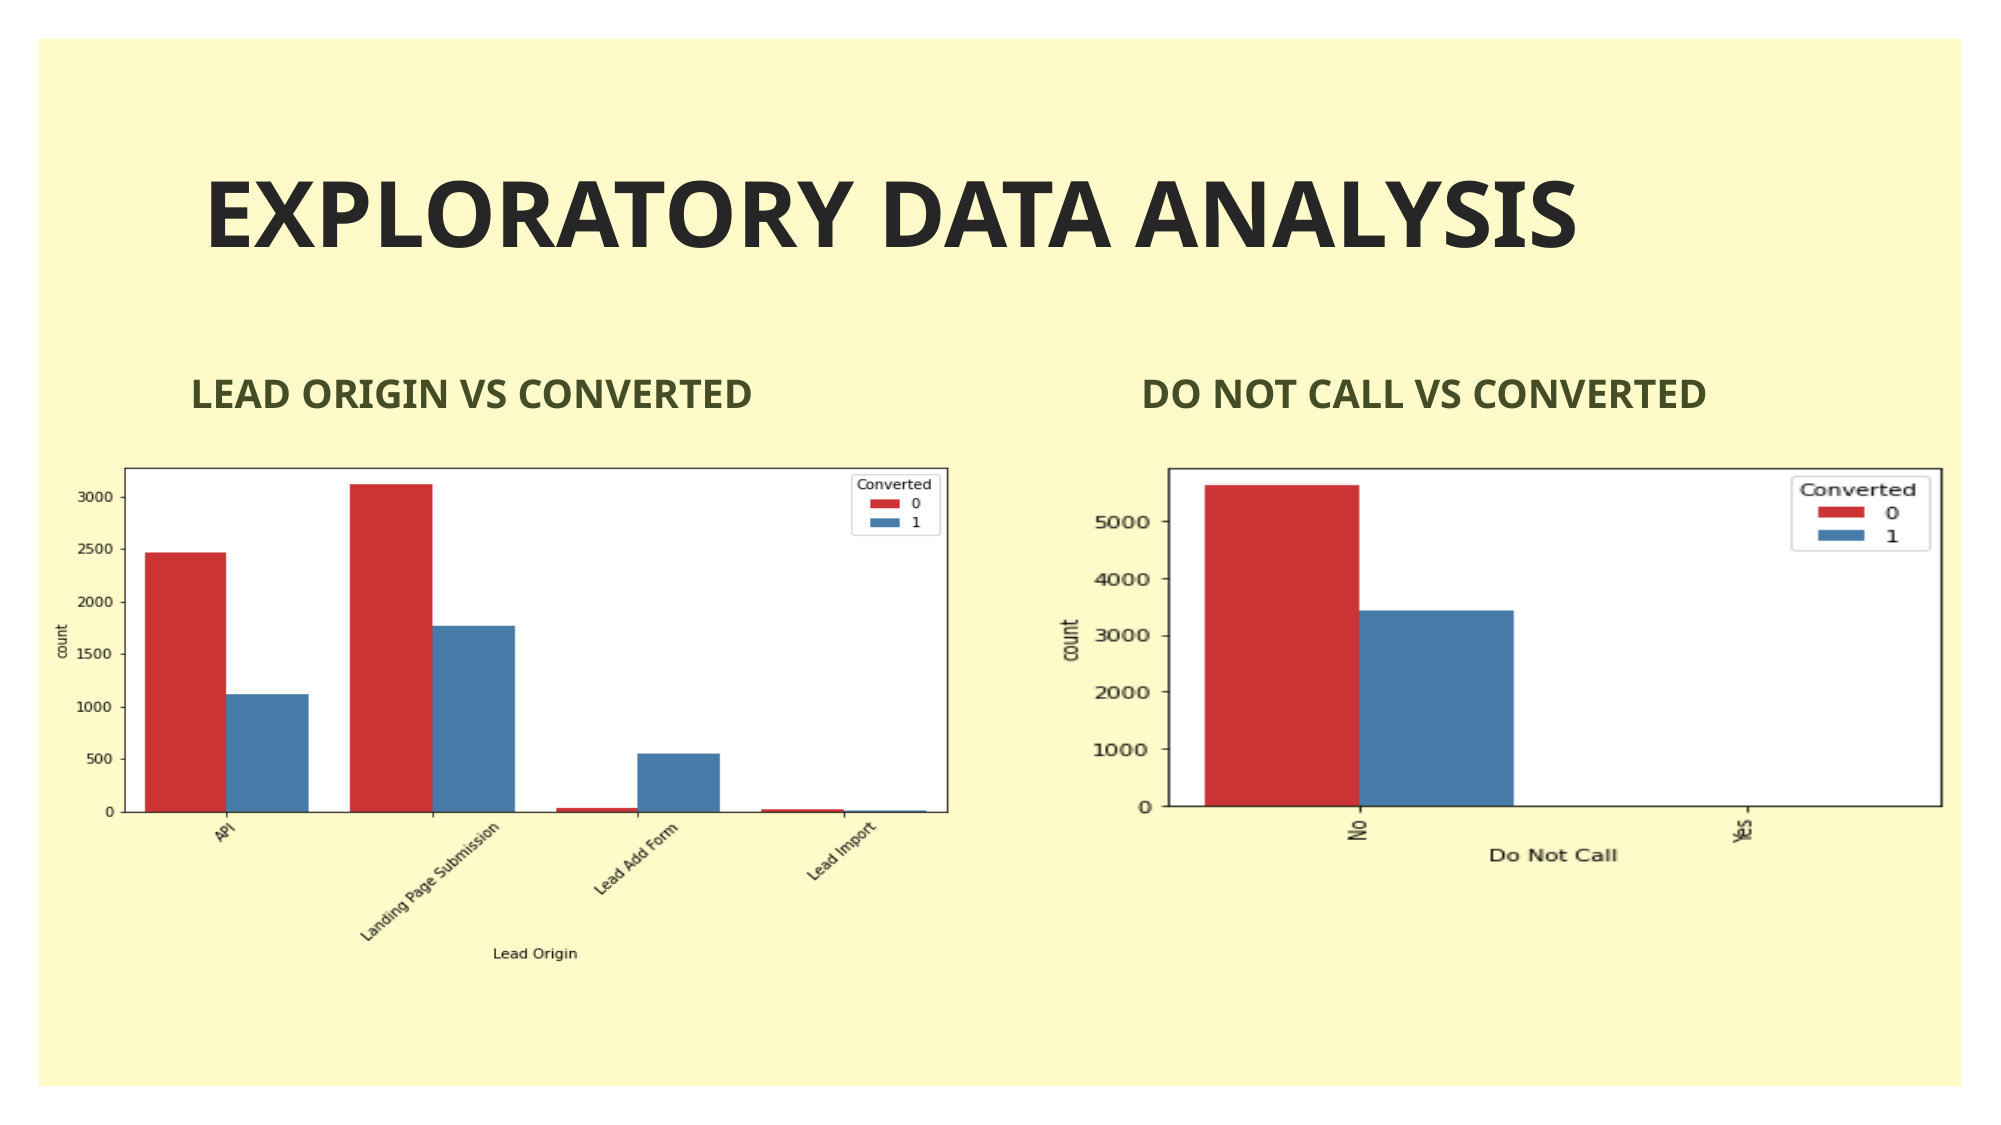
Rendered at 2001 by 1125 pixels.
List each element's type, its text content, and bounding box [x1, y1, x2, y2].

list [45, 459, 956, 970]
list DO NOT CALL VS CONVERTED [1126, 340, 1955, 446]
list LEAD ORIGIN VS CONVERTED [175, 340, 956, 446]
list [1044, 459, 1955, 874]
title EXPLORATORY DATA ANALYSIS [188, 105, 1825, 331]
